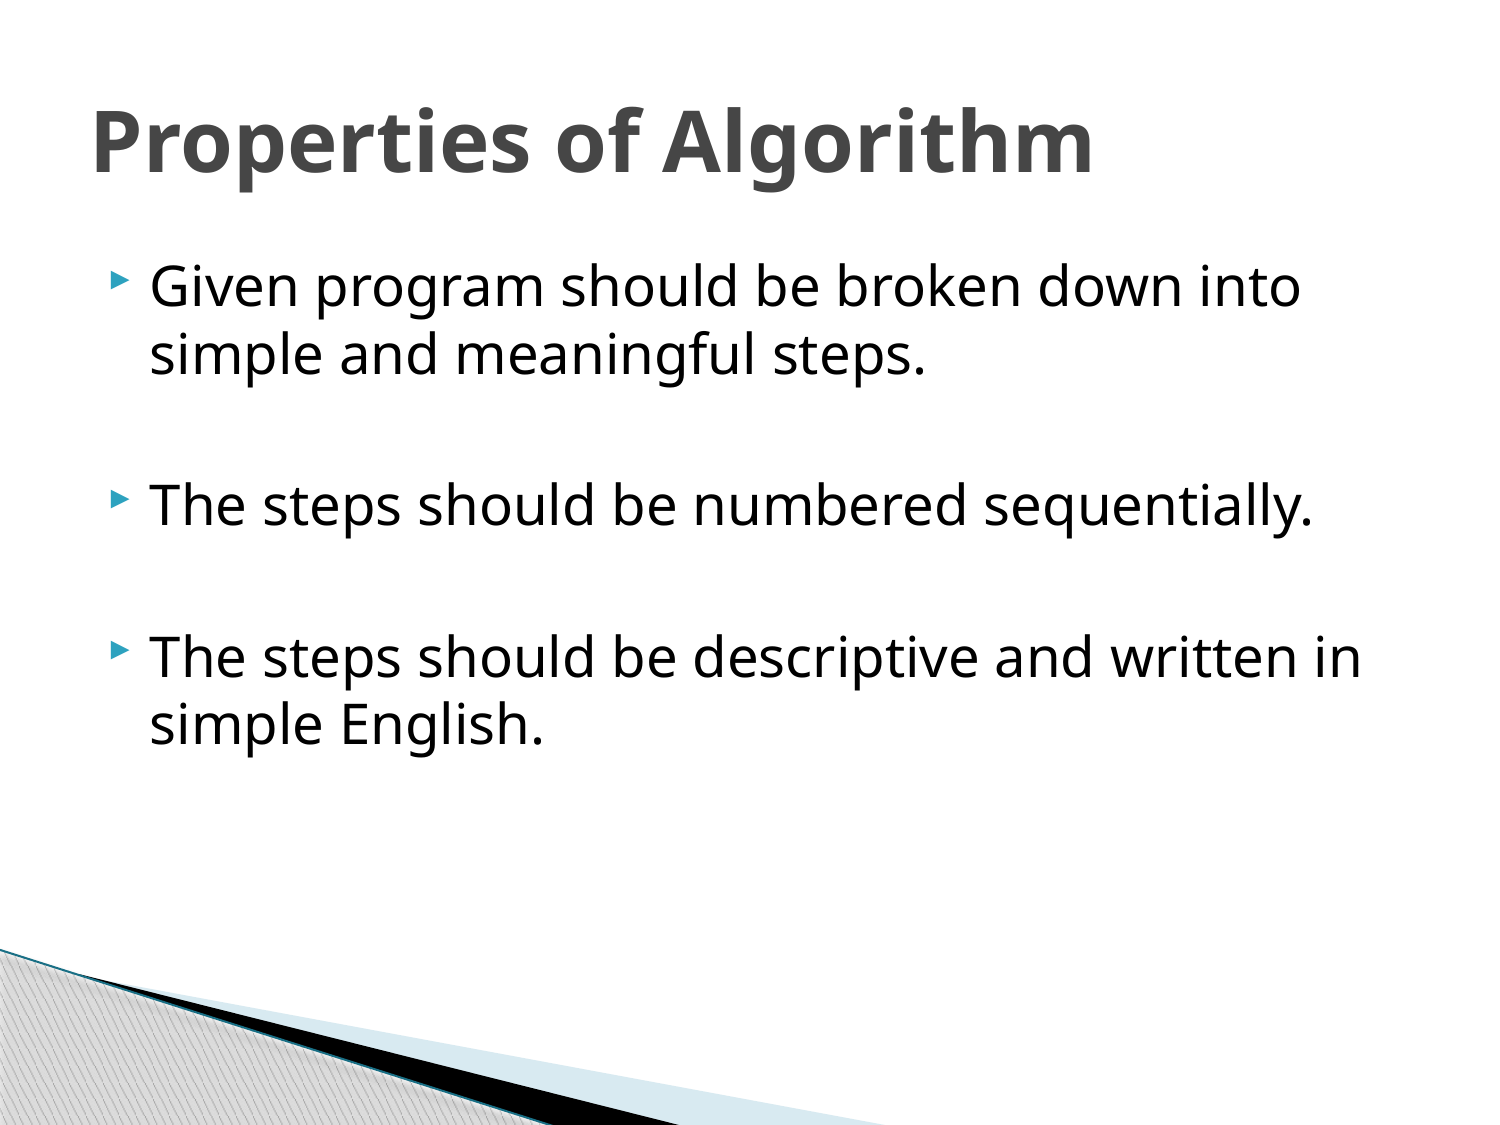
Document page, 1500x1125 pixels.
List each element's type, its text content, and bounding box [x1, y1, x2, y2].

list Given program should be broken down into simple and meaningful steps. The steps should be numbered sequentially. The steps should be descriptive and written in simple English. [75, 243, 1425, 986]
title Properties of Algorithm [75, 45, 1425, 233]
